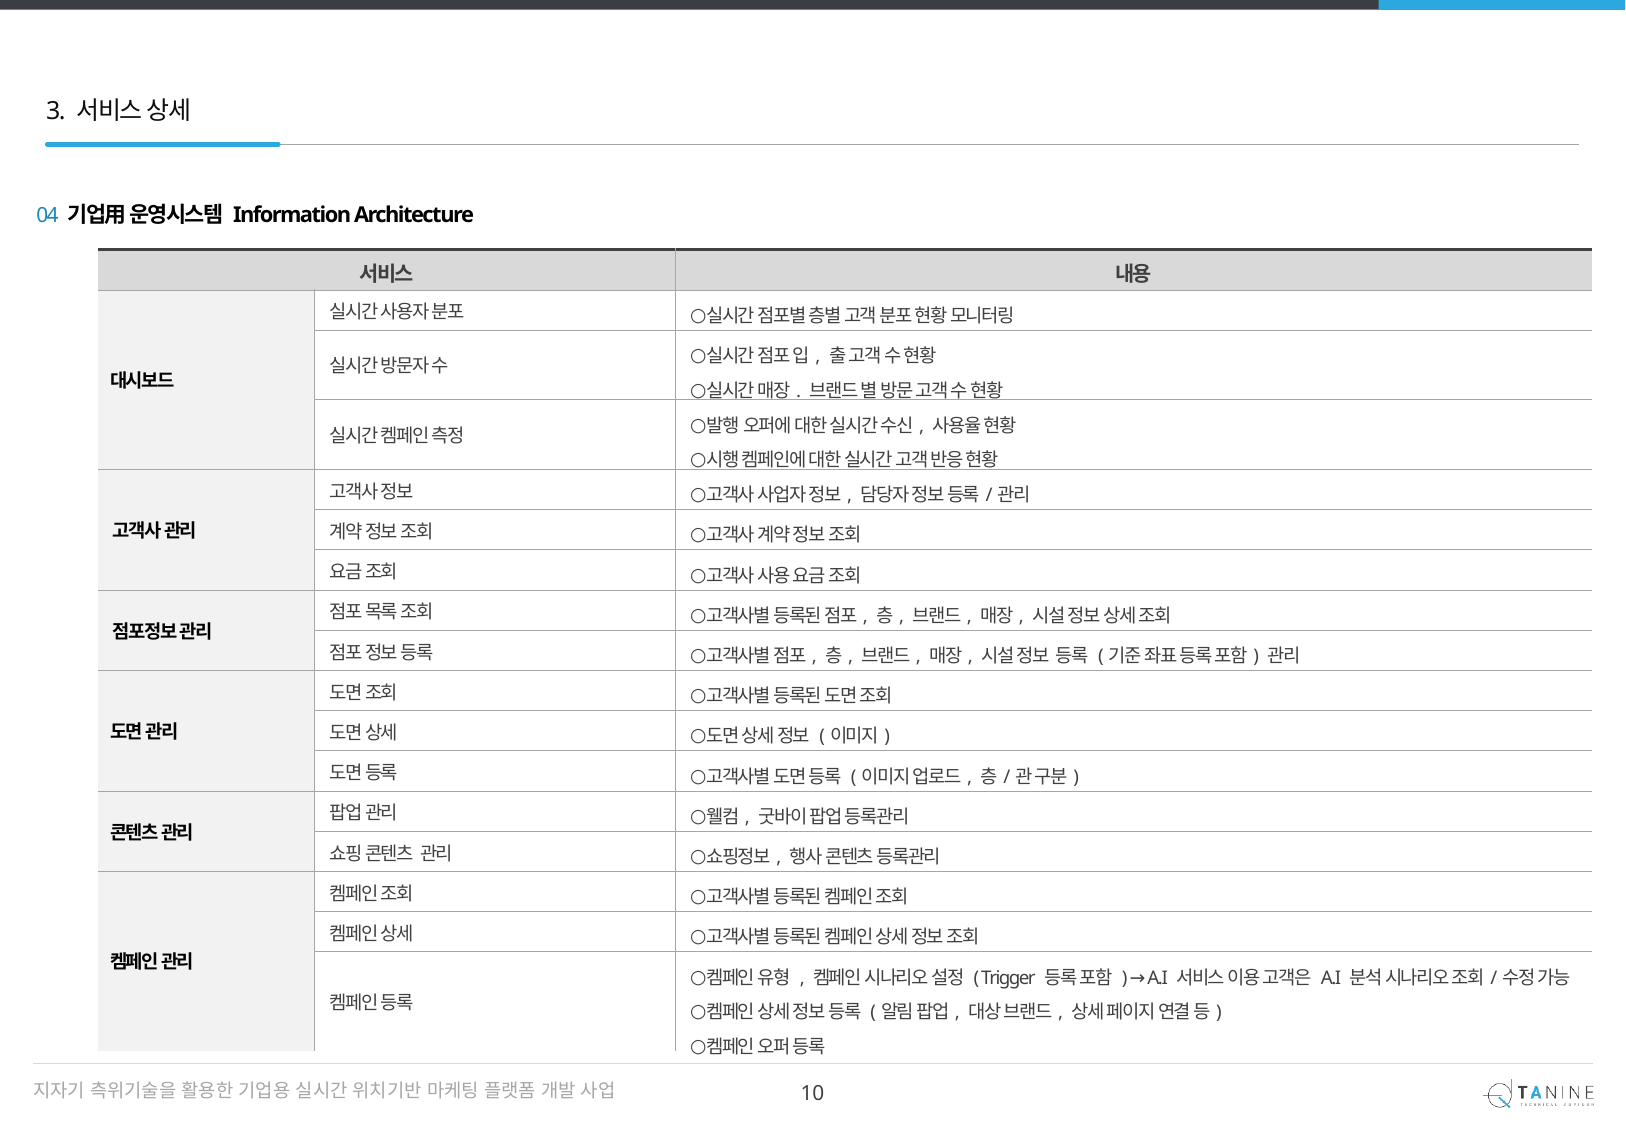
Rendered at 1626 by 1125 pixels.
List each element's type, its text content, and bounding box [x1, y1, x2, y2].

table_cell 도면 상세 정보 (이미지) [676, 711, 1592, 750]
table_cell 고객사별 등록된 도면 조회 [676, 671, 1592, 710]
table_cell 실시간 방문자 수 [315, 331, 675, 399]
table_cell 고객사별 등록된 켐페인 조회 [676, 872, 1592, 911]
table_cell 계약 정보 조회 [315, 510, 675, 549]
table_cell 켐페인 관리 [98, 872, 314, 1051]
table_cell 고객사 사용 요금 조회 [676, 550, 1592, 590]
table_cell 도면 관리 [98, 671, 314, 791]
table_cell 켐페인 조회 [315, 872, 675, 911]
table_cell 켐페인 상세 [315, 912, 675, 951]
table_cell 점포 목록 조회 [315, 591, 675, 630]
table_cell 팝업 관리 [315, 792, 675, 831]
list 3. 서비스 상세 [46, 90, 1581, 133]
table_cell 고객사 관리 [98, 470, 314, 590]
table_cell 점포 정보 등록 [315, 631, 675, 670]
table_cell 쇼핑 콘텐츠 관리 [315, 832, 675, 871]
table_cell 고객사 계약 정보 조회 [676, 510, 1592, 549]
table_cell 도면 조회 [315, 671, 675, 710]
table_cell 점포정보 관리 [98, 591, 314, 670]
text_box 지자기 측위기술을 활용한 기업용 실시간 위치기반 마케팅 플랫폼 개발 사업 [18, 1071, 716, 1109]
table_cell 켐페인 등록 [315, 952, 675, 1051]
table_cell 고객사 사업자 정보, 담당자 정보 등록/관리 [676, 470, 1592, 509]
table_cell 고객사 정보 [315, 470, 675, 509]
table_cell 실시간 점포 입, 출 고객 수 현황 실시간 매장. 브랜드 별 방문 고객 수 현황 [676, 331, 1592, 399]
picture [1483, 1079, 1594, 1108]
table_cell 고객사별 등록된 켐페인 상세 정보 조회 [676, 912, 1592, 951]
table_cell 요금 조회 [315, 550, 675, 590]
table_cell 도면 상세 [315, 711, 675, 750]
table_cell 실시간 사용자 분포 [315, 291, 675, 330]
table_cell 웰컴, 굿바이 팝업 등록관리 [676, 792, 1592, 831]
table_cell 쇼핑정보, 행사 콘텐츠 등록관리 [676, 832, 1592, 871]
table_cell 실시간 점포별 층별 고객 분포 현황 모니터링 [676, 291, 1592, 330]
table_cell 도면 등록 [315, 751, 675, 791]
table_cell 대시보드 [98, 291, 314, 469]
table_header 서비스 [98, 251, 675, 290]
table_cell 켐페인 유형 , 켐페인 시나리오 설정 ( Trigger 등록 포함 ) → A.I 서비스 이용 고객은 A.I 분석 시나리오 조회/수정 가능 켐페인 상세 정보 등록 (알림 팝업, 대상 브랜드, 상세 페이지 연결 등) 켐페인 오퍼 등록 [676, 952, 1592, 1054]
table_header 내용 [676, 251, 1592, 290]
table_cell 고객사별 점포, 층, 브랜드, 매장, 시설 정보 등록 (기준 좌표 등록 포함) 관리 [676, 631, 1592, 670]
text_box 04 기업用 운영시스템 Information Architecture [16, 192, 489, 234]
table_cell 콘텐츠 관리 [98, 792, 314, 871]
table_cell 발행 오퍼에 대한 실시간 수신, 사용율 현황 시행 켐페인에 대한 실시간 고객 반응 현황 [676, 400, 1592, 469]
table_cell 실시간 켐페인 측정 [315, 400, 675, 469]
table_cell 고객사별 등록된 점포, 층, 브랜드, 매장, 시설 정보 상세 조회 [676, 591, 1592, 630]
table_cell 고객사별 도면 등록 (이미지 업로드, 층/관 구분) [676, 751, 1592, 791]
